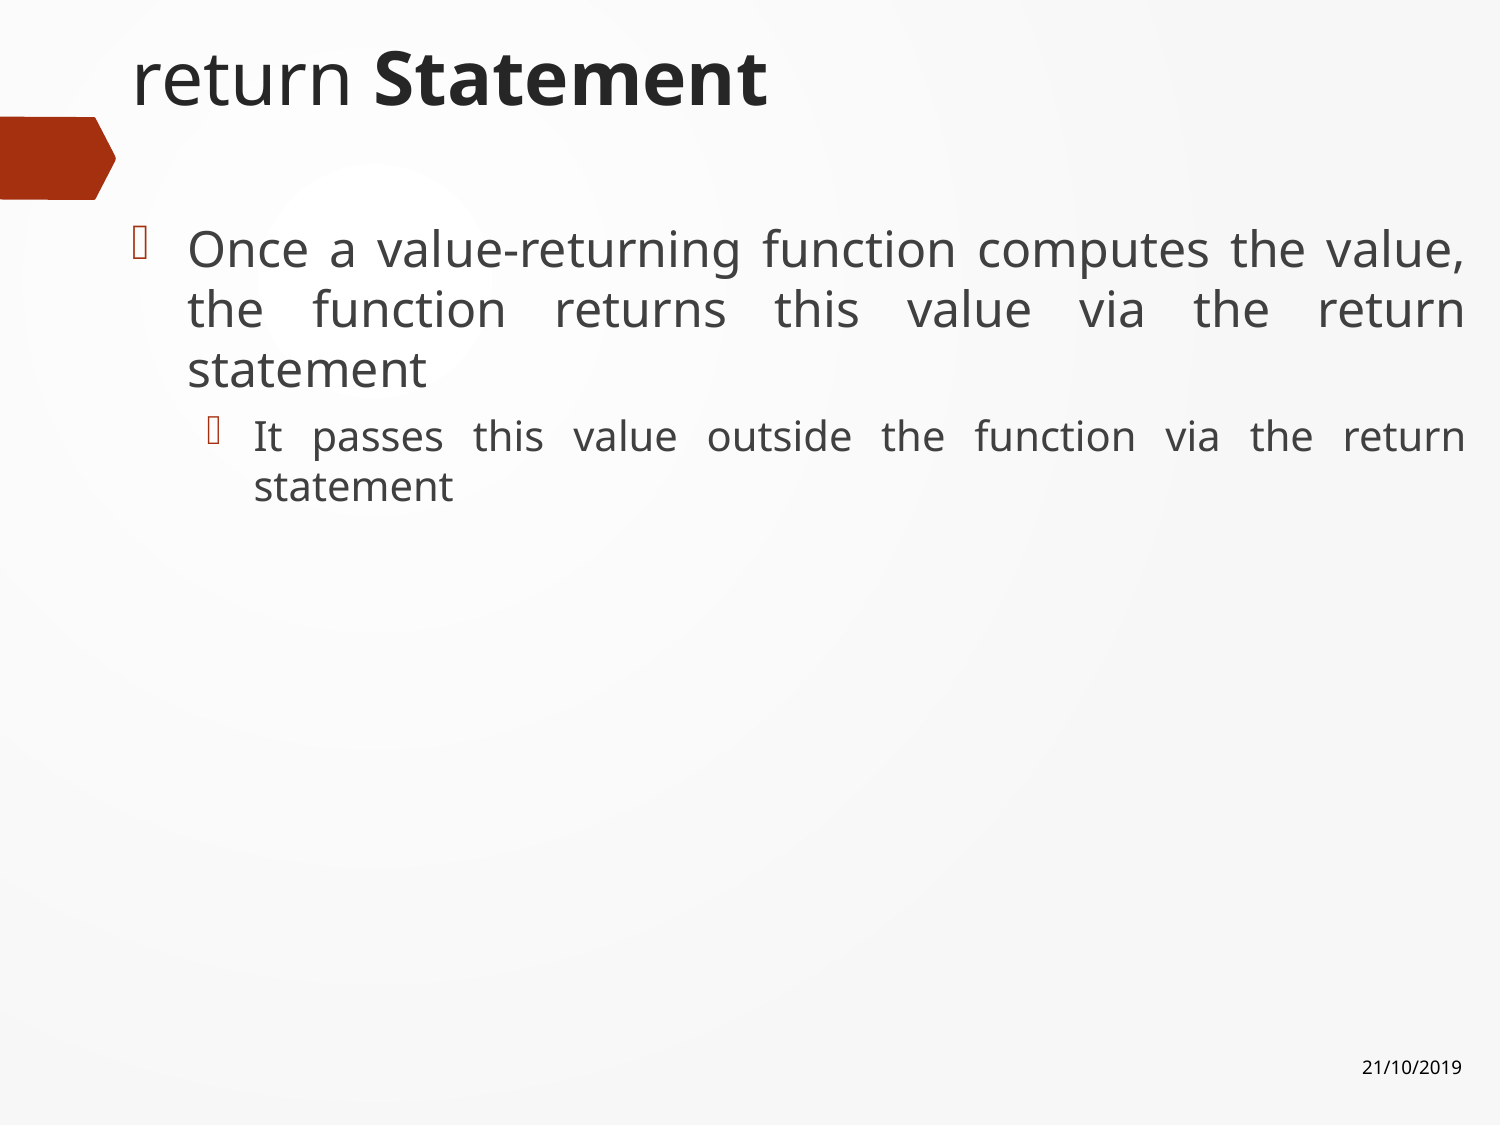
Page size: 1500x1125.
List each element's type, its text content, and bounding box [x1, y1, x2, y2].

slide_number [1260, 1037, 1483, 1098]
title return Statement [116, 23, 1483, 158]
list Once a value-returning function computes the value, the function returns this value via the return statement It passes this value outside the function via the return statement [116, 210, 1483, 1029]
